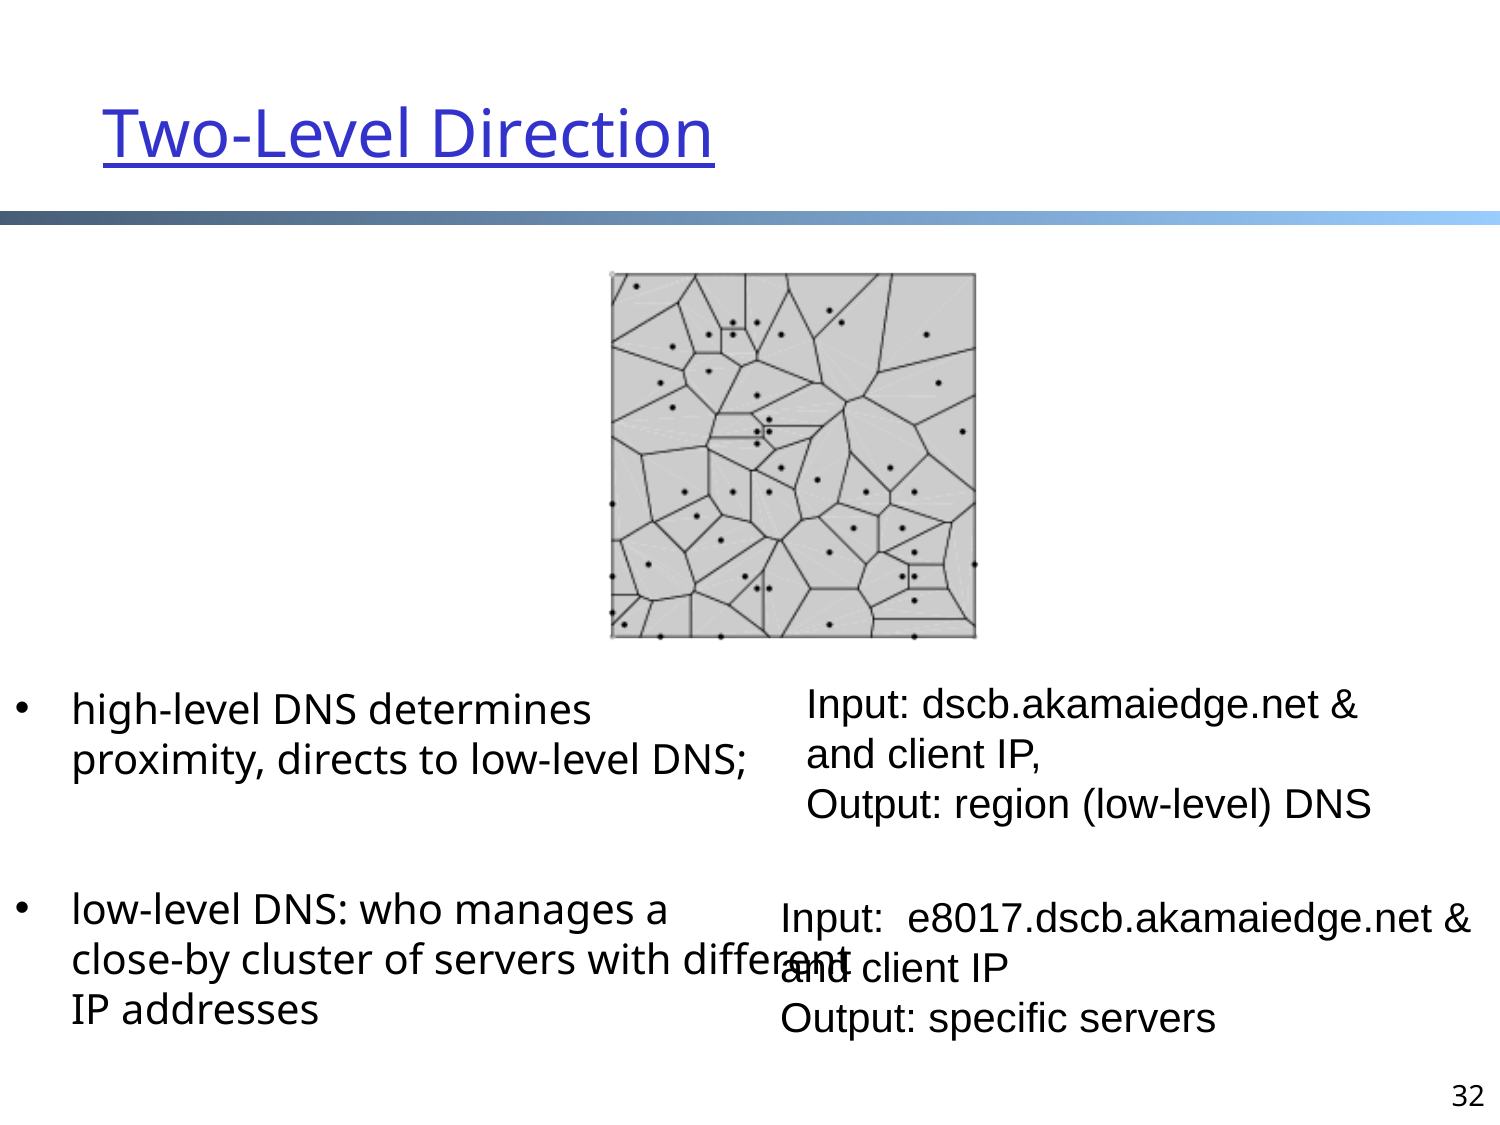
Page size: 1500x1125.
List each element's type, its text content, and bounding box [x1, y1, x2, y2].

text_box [1424, 212, 1428, 224]
slide_number 32 [1424, 1049, 1500, 1125]
title Two-Level Direction [87, 37, 1363, 225]
picture [599, 262, 988, 651]
text_box high-level DNS determines proximity, directs to low-level DNS; low-level DNS: who manages a close-by cluster of servers with different IP addresses [0, 675, 875, 1040]
text_box Input: dscb.akamaiedge.net & and client IP, Output: region (low-level) DNS [791, 669, 1388, 835]
text_box Input: e8017.dscb.akamaiedge.net & and client IP Output: specific servers [765, 883, 1487, 1049]
